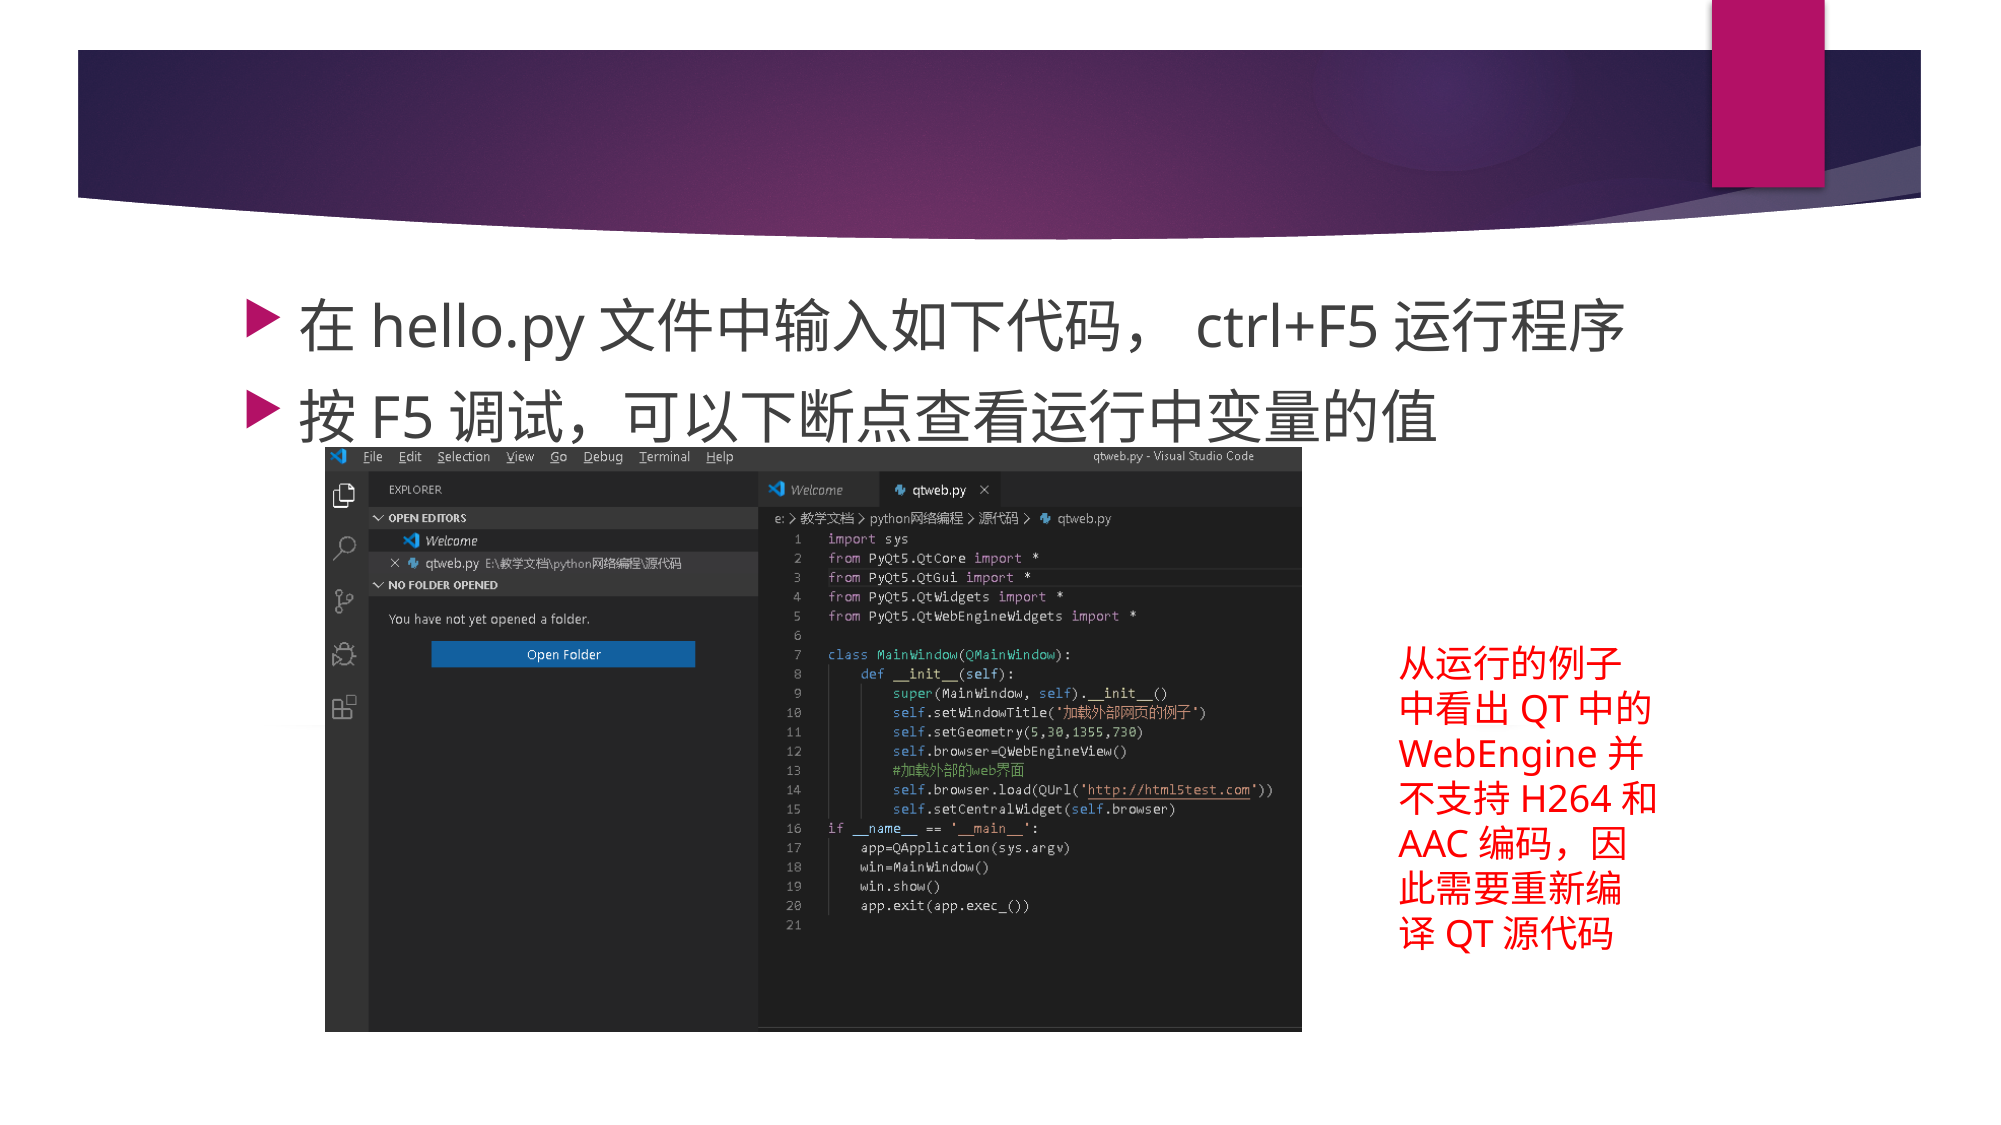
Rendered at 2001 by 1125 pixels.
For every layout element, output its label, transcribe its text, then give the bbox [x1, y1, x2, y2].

text_box 从运行的例子中看出QT中的WebEngine并不支持H264和AAC编码，因此需要重新编译QT源代码 [1383, 632, 1676, 1008]
picture [325, 447, 1302, 1032]
list 在hello.py文件中输入如下代码，ctrl+F5运行程序 按F5调试，可以下断点查看运行中变量的值 [227, 282, 1676, 843]
